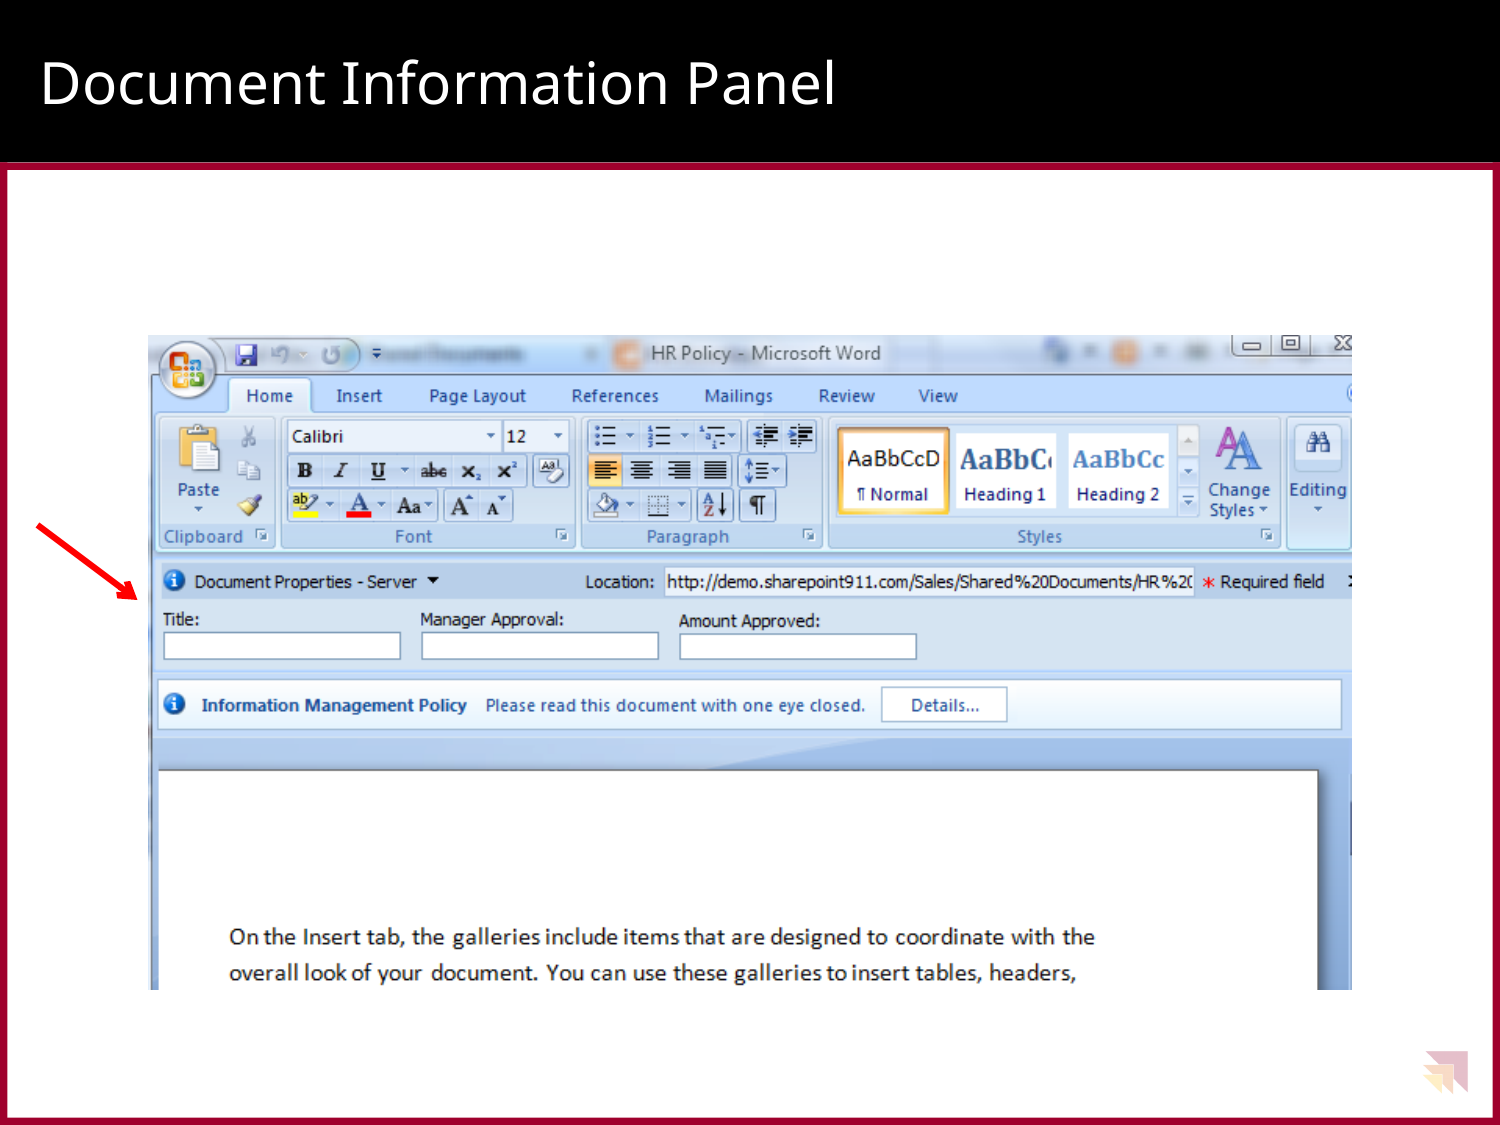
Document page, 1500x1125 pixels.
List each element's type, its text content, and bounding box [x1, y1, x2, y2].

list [148, 334, 1352, 991]
title Document Information Panel [24, 12, 1438, 150]
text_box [37, 524, 138, 601]
